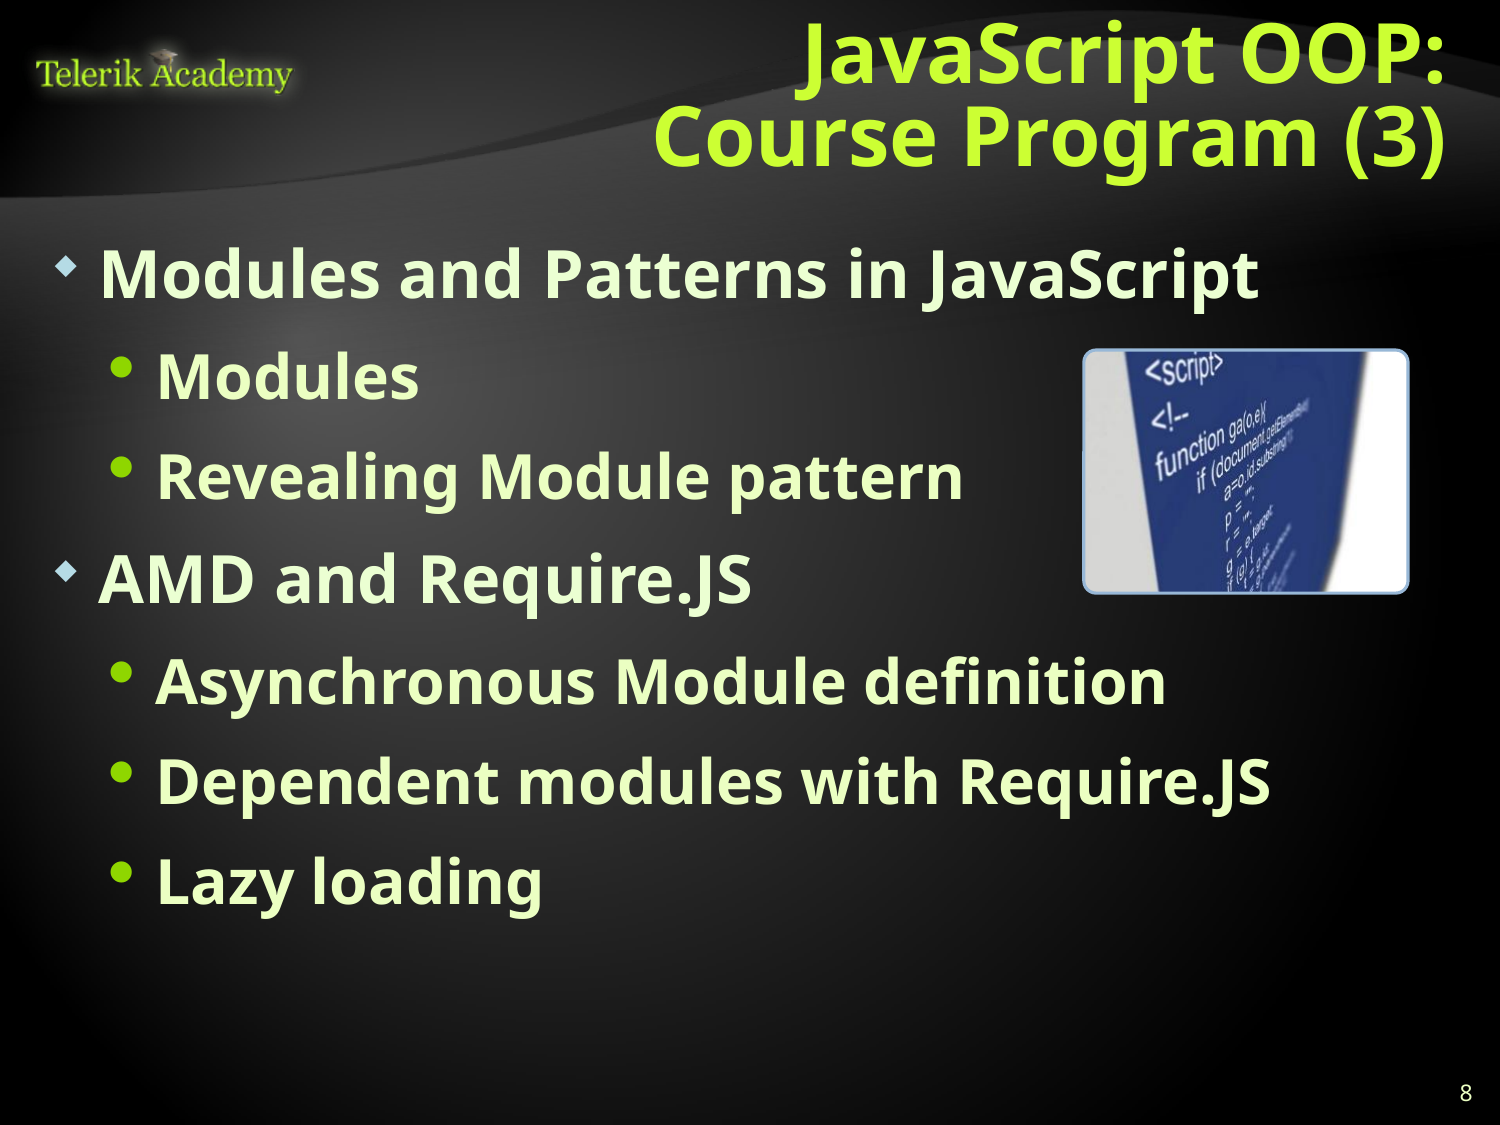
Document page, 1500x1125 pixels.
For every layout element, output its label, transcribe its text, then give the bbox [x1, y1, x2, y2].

list Modules and Patterns in JavaScript Modules Revealing Module pattern AMD and Require.JS Asynchronous Module definition Dependent modules with Require.JS Lazy loading [37, 224, 1463, 963]
slide_number 8 [1412, 1074, 1488, 1113]
title JavaScript OOP: Course Program (3) [300, 24, 1463, 175]
picture [0, 0, 1500, 1125]
